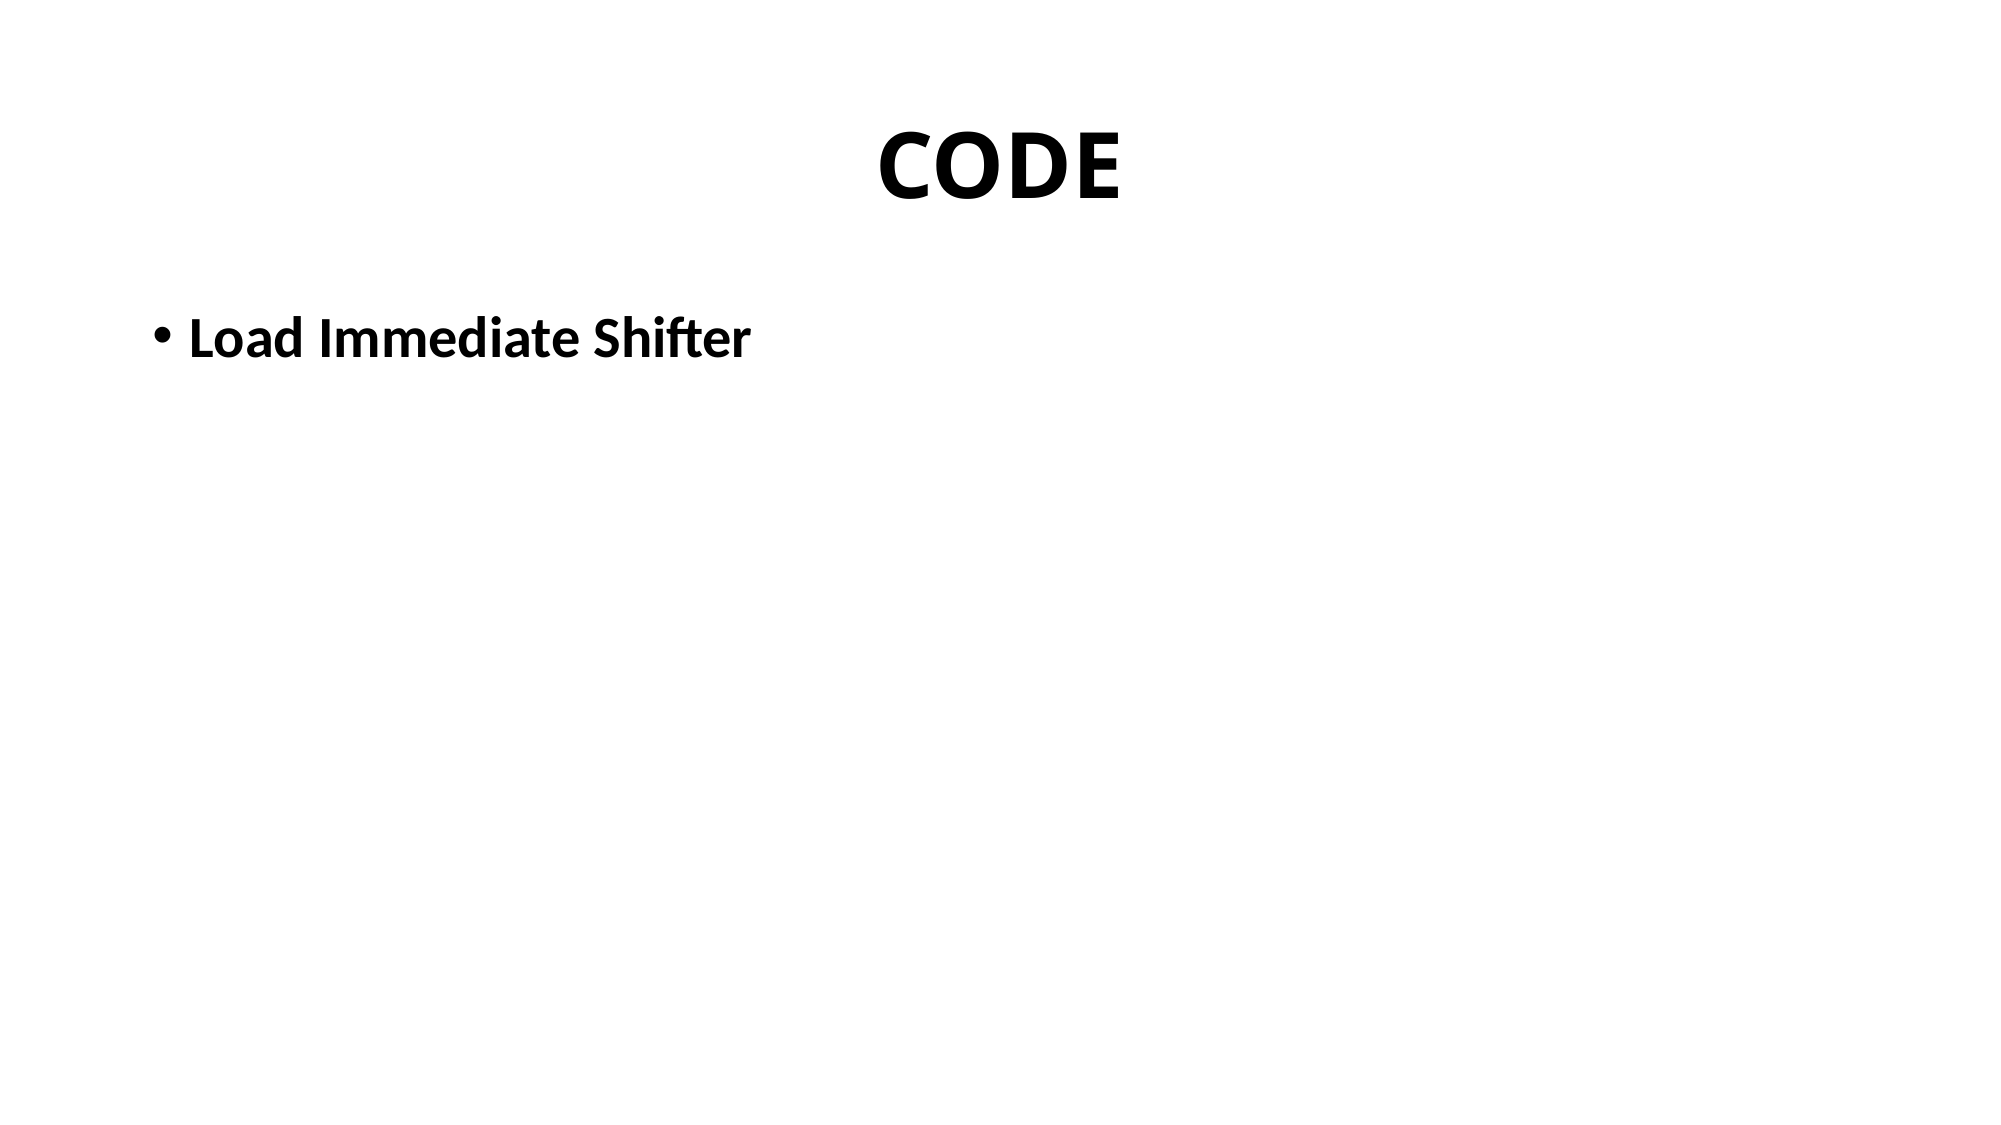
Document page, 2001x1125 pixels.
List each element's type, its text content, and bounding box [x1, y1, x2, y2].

list Load Immediate Shifter [137, 299, 1863, 1014]
title CODE [137, 59, 1863, 278]
